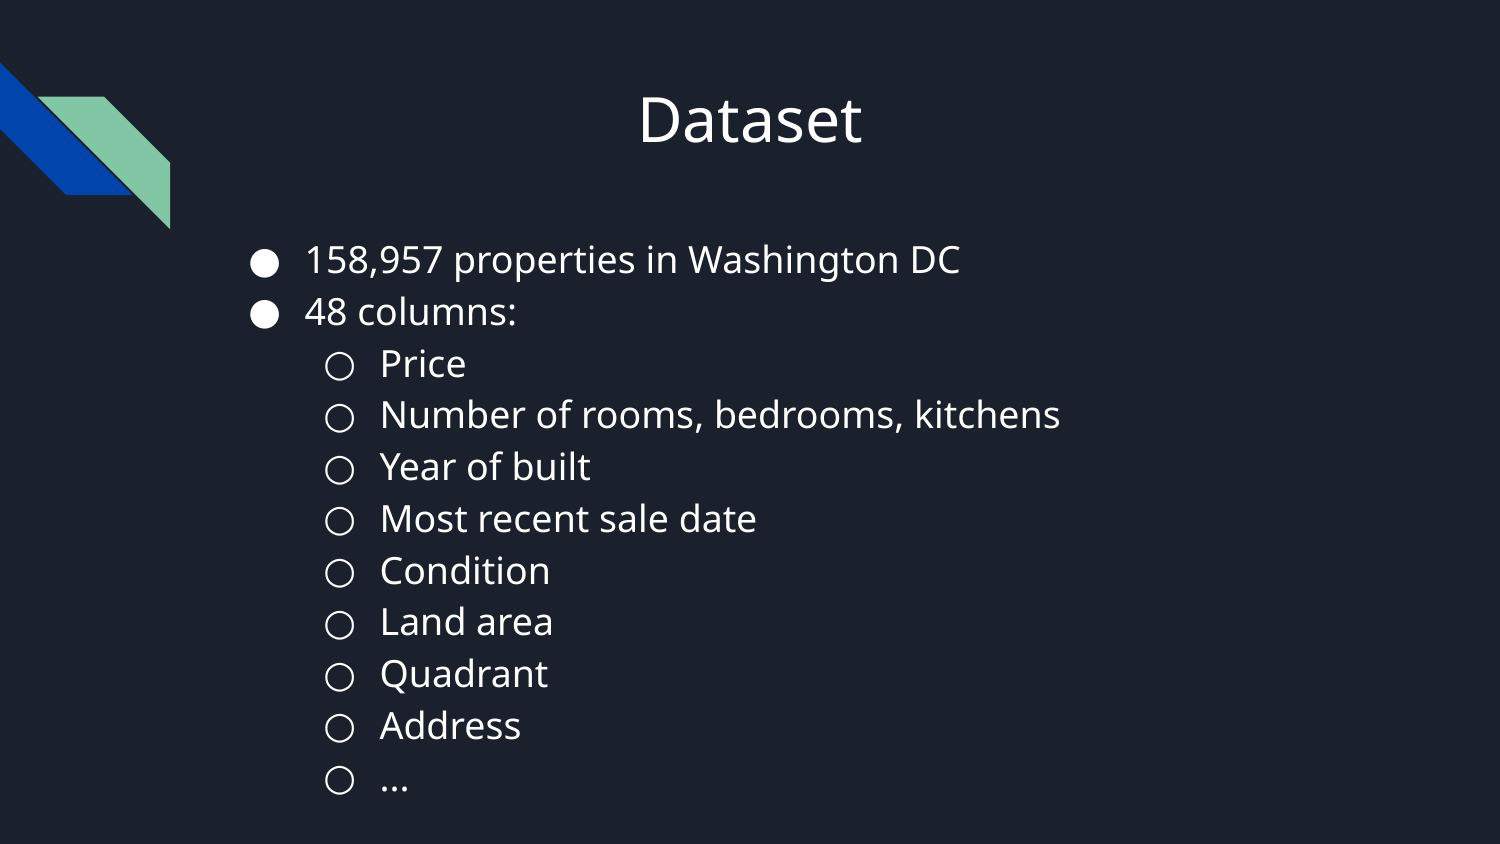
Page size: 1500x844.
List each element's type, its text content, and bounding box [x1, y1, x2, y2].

list 158,957 properties in Washington DC 48 columns: Price Number of rooms, bedrooms, kitchens Year of built Most recent sale date Condition Land area Quadrant Address ... [214, 214, 1370, 801]
title Dataset [172, 64, 1328, 215]
